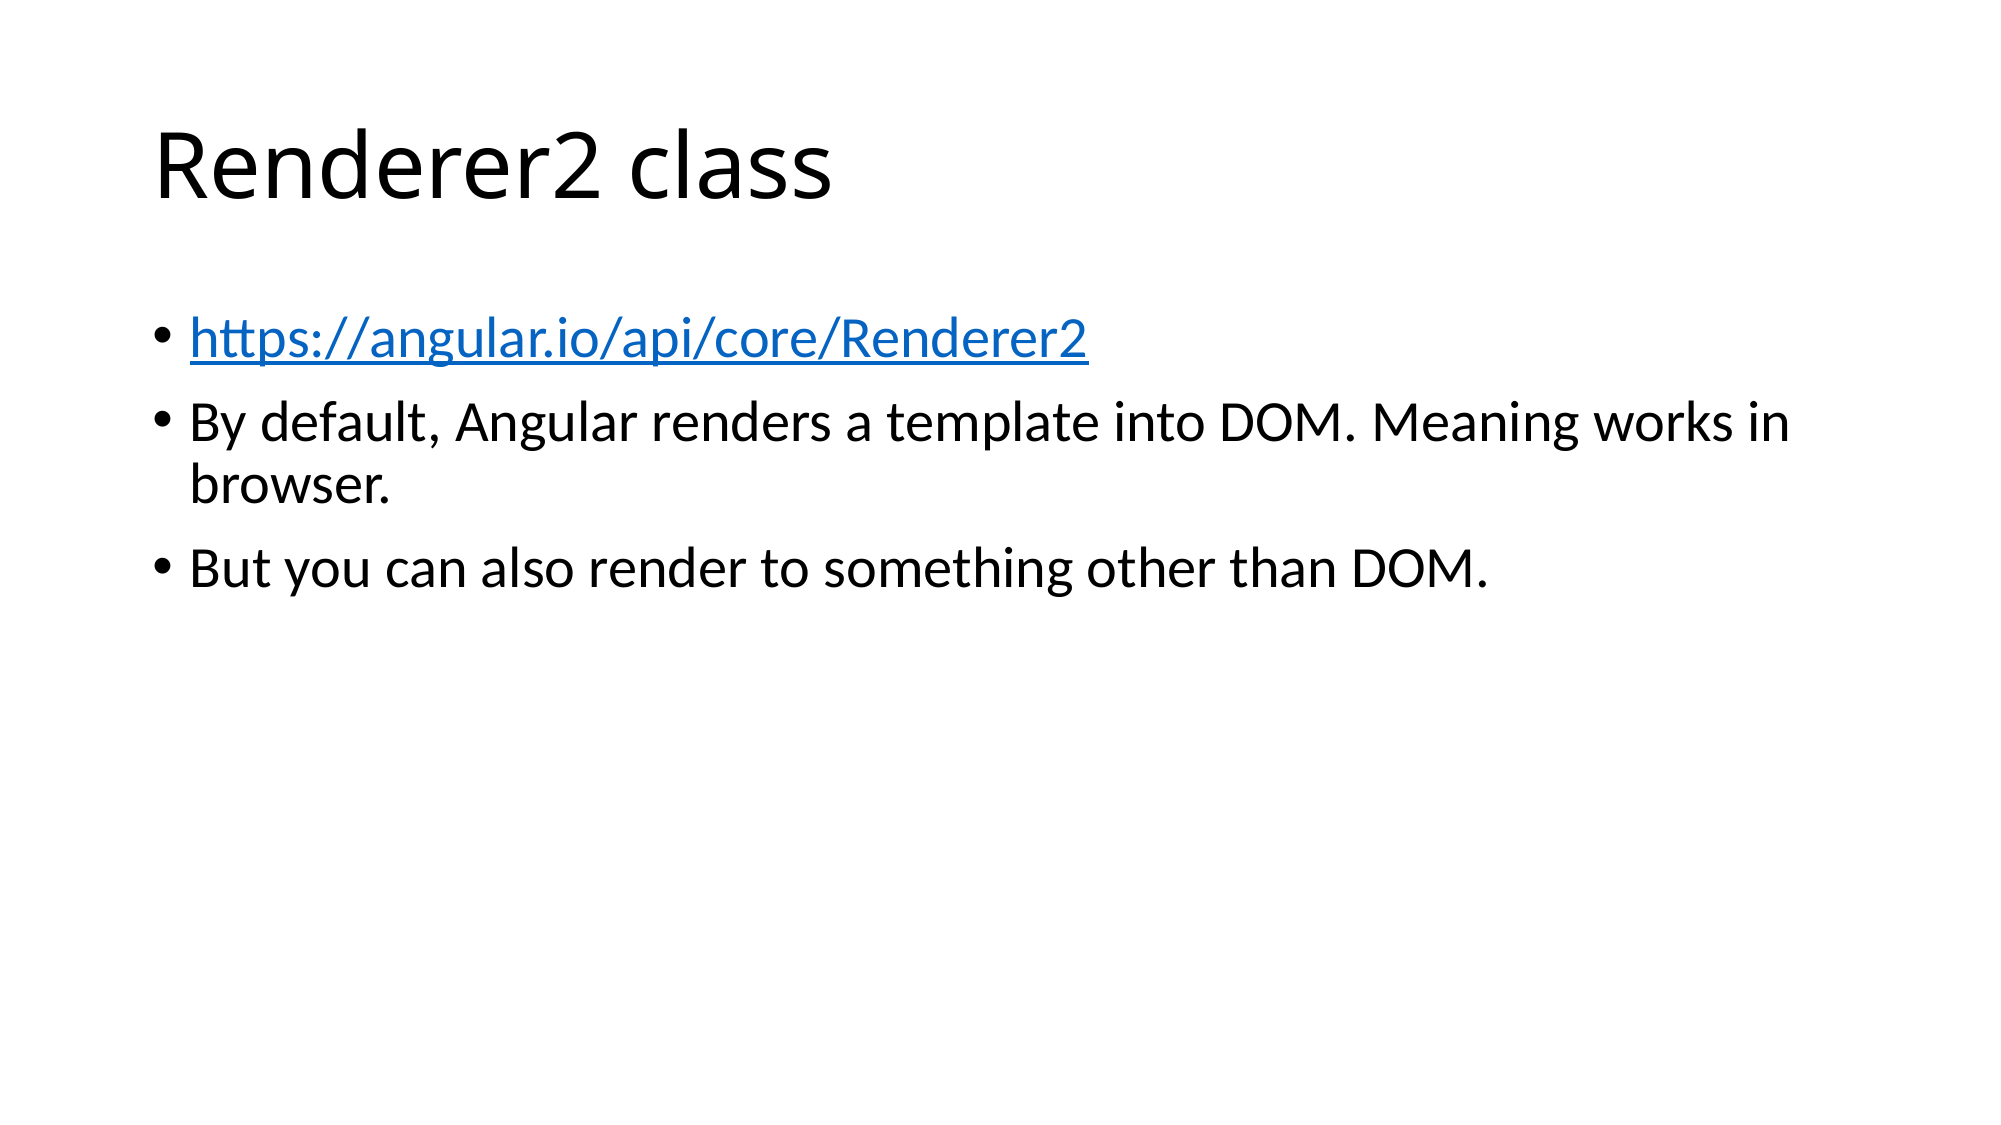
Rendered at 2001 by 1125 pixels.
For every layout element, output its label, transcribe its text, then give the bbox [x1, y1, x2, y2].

title Renderer2 class [137, 59, 1863, 278]
list https://angular.io/api/core/Renderer2 By default, Angular renders a template into DOM. Meaning works in browser. But you can also render to something other than DOM. [137, 299, 1863, 1014]
